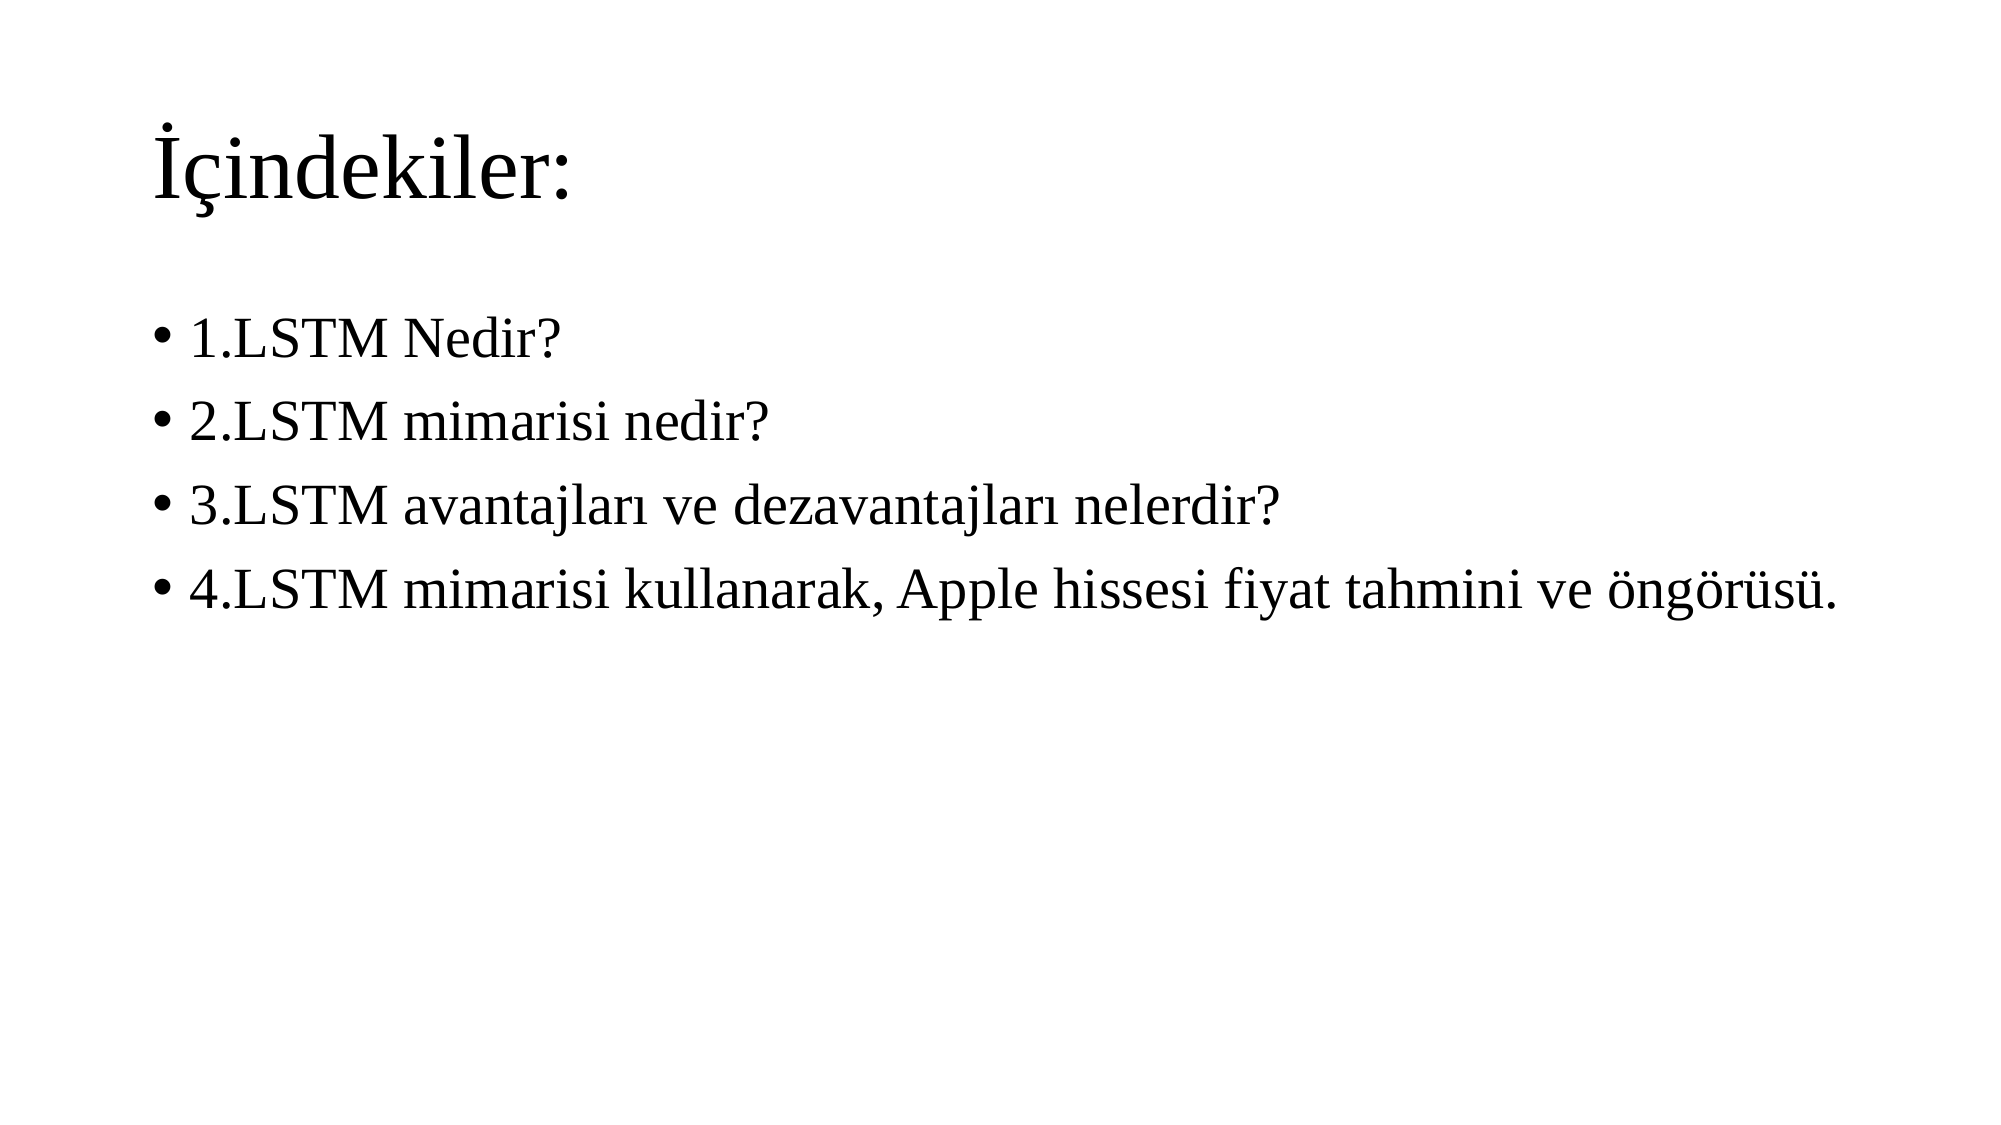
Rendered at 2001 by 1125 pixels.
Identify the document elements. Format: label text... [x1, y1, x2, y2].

list 1.LSTM Nedir? 2.LSTM mimarisi nedir? 3.LSTM avantajları ve dezavantajları nelerdir? 4.LSTM mimarisi kullanarak, Apple hissesi fiyat tahmini ve öngörüsü. [137, 299, 1863, 1014]
title İçindekiler: [137, 59, 1863, 278]
